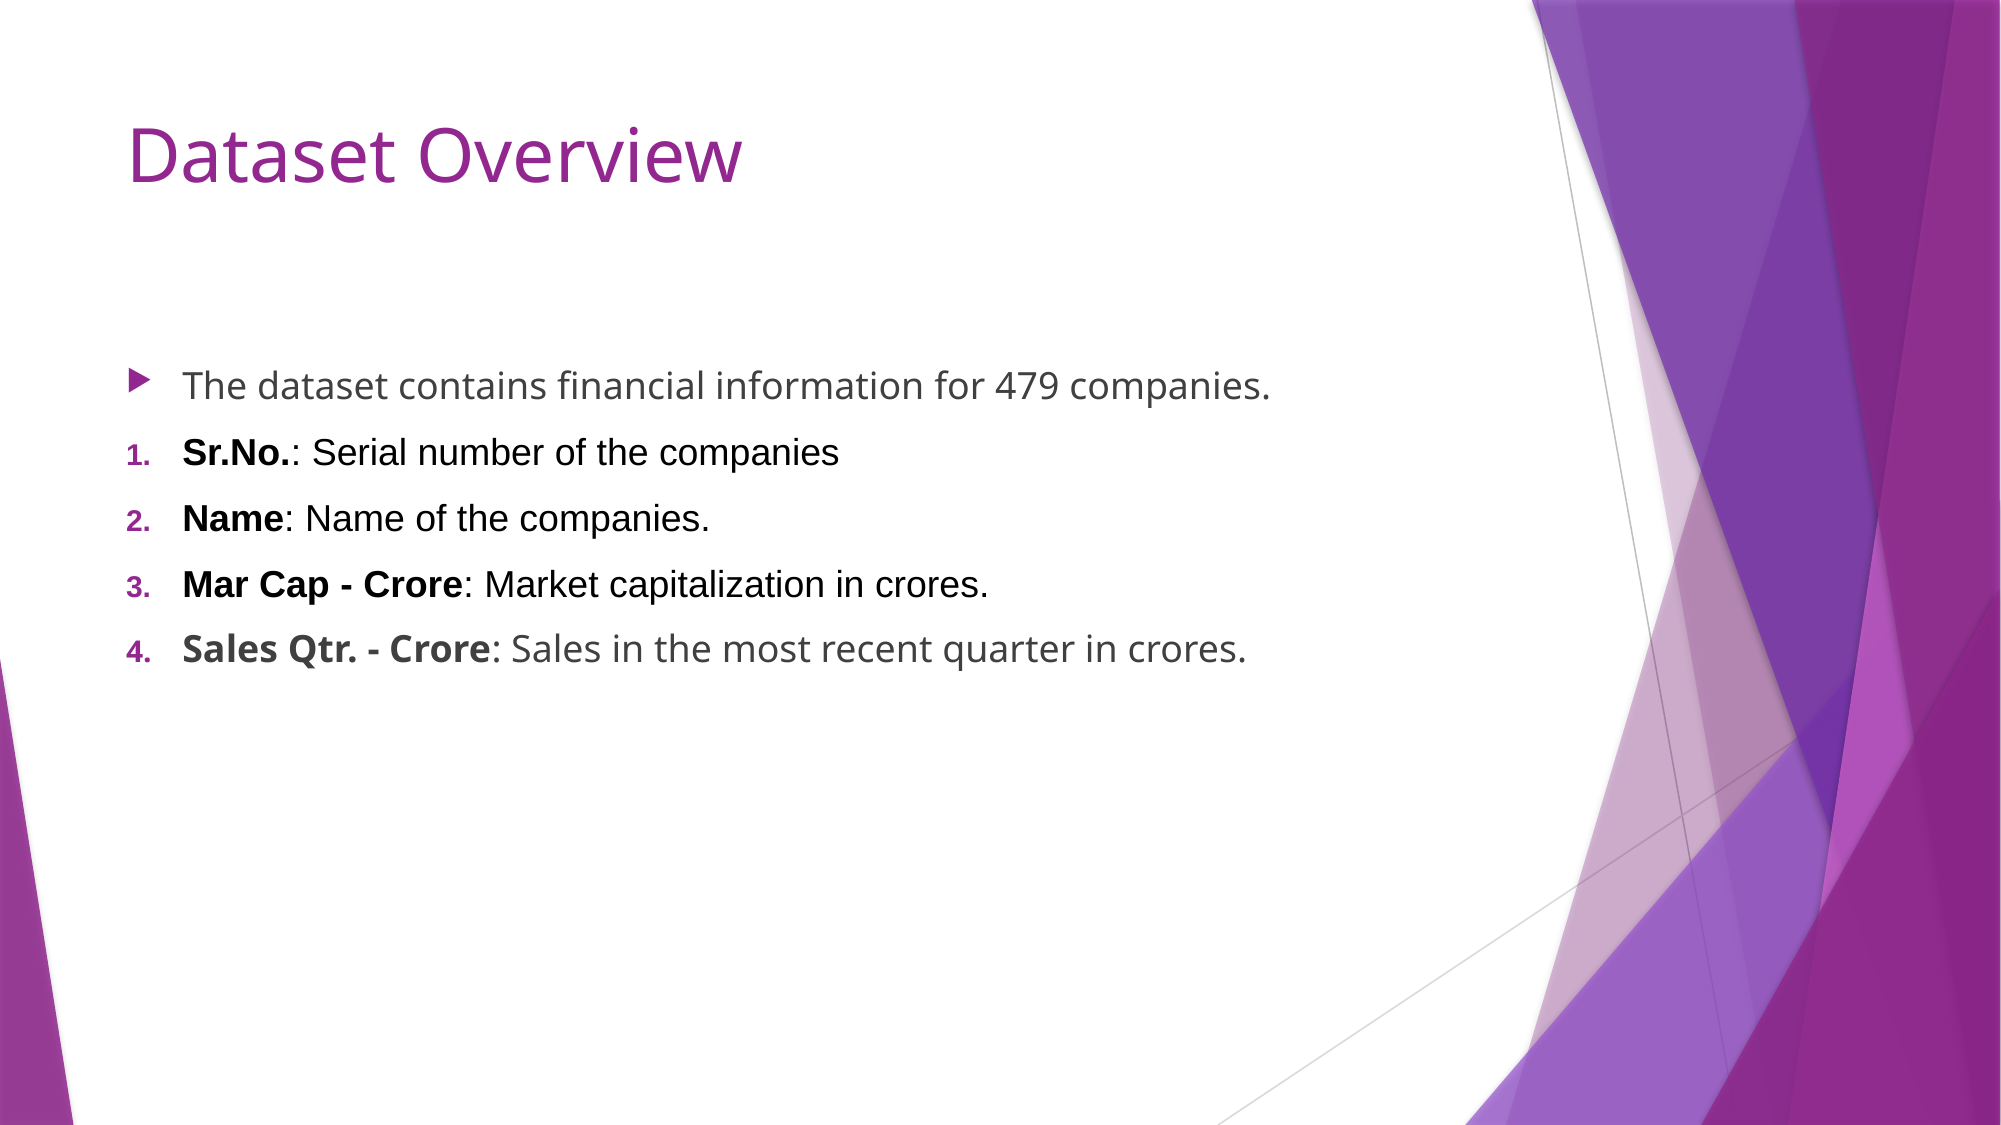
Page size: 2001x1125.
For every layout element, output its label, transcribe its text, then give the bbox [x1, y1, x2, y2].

list The dataset contains financial information for 479 companies. Sr.No.: Serial number of the companies Name: Name of the companies. Mar Cap - Crore: Market capitalization in crores. Sales Qtr. - Crore: Sales in the most recent quarter in crores. [111, 354, 1522, 992]
title Dataset Overview [111, 99, 1522, 317]
